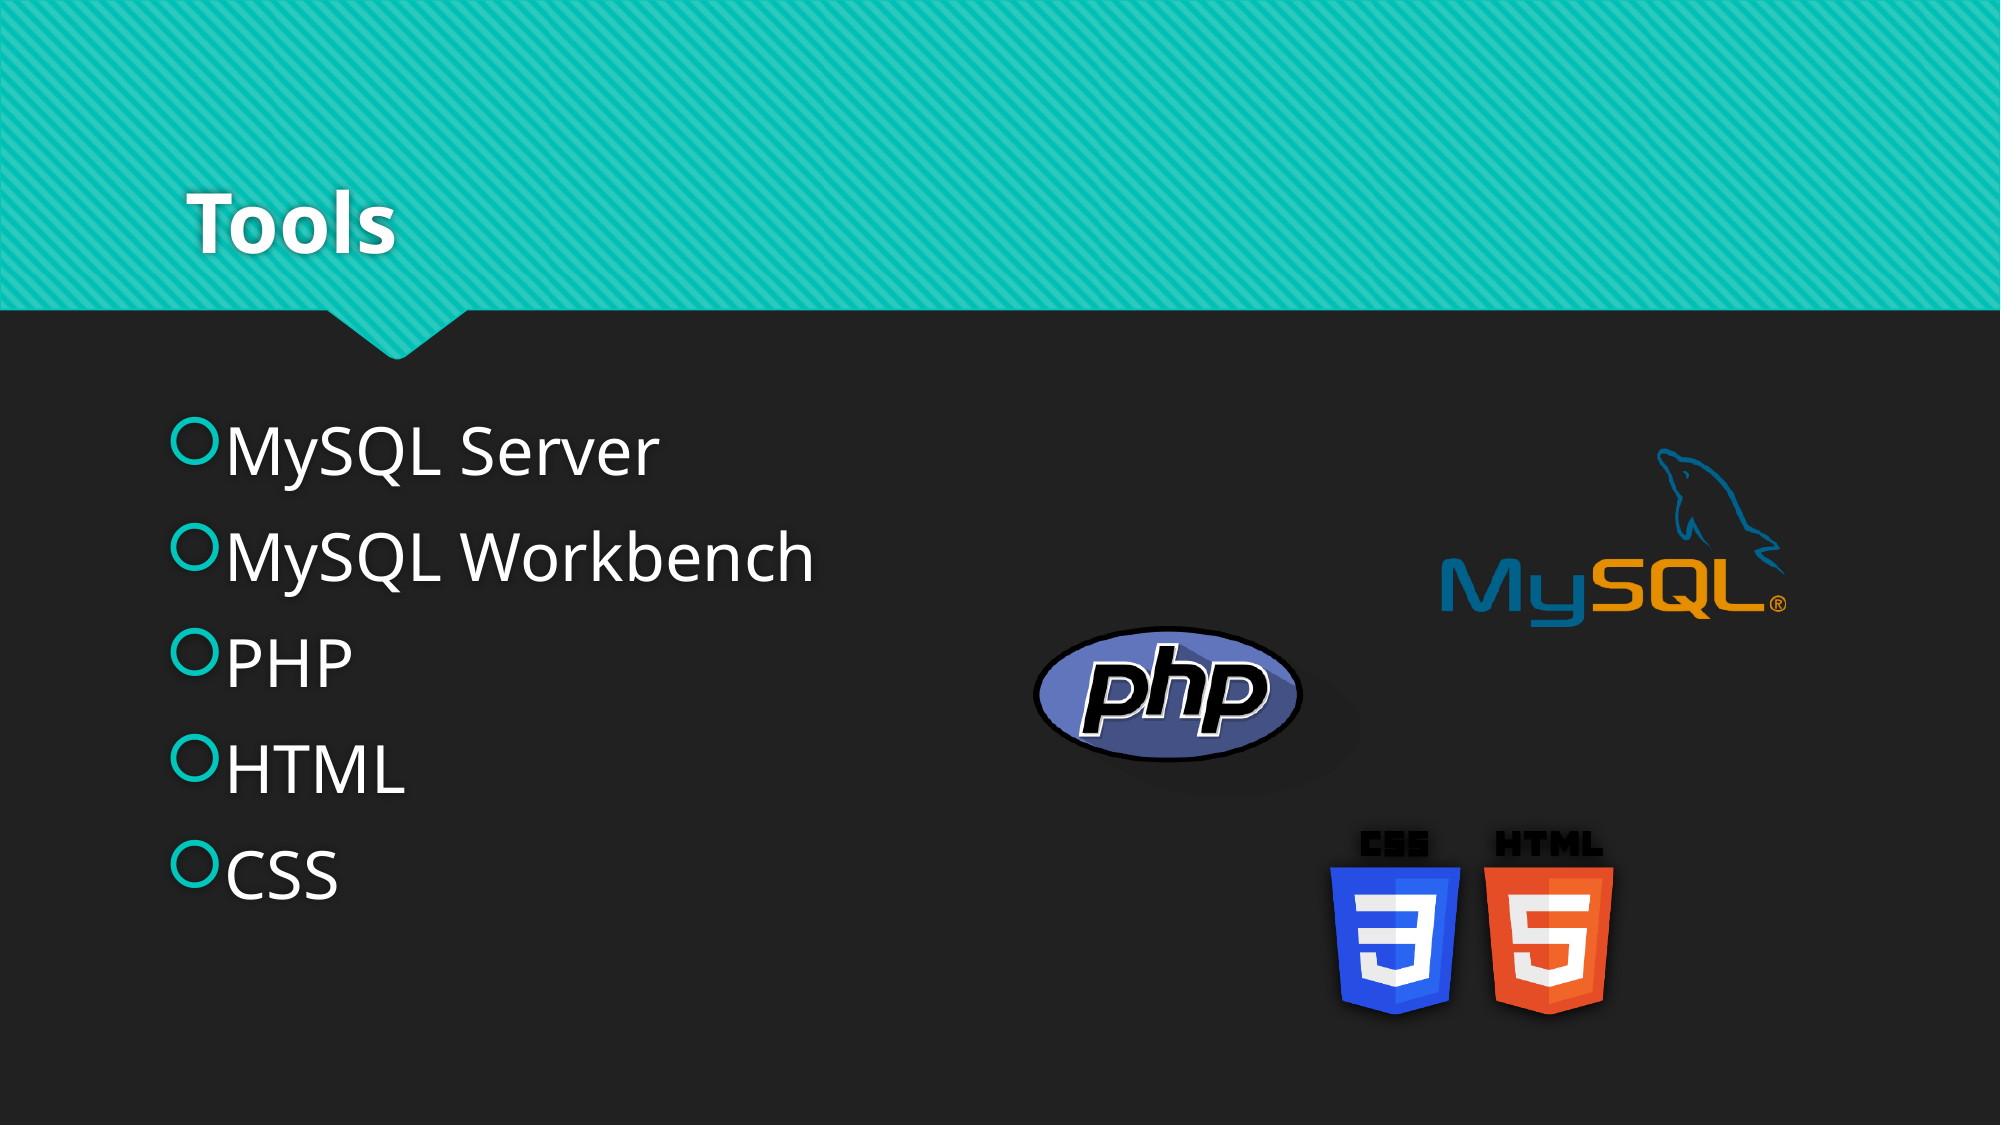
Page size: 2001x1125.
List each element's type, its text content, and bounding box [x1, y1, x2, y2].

title Tools [170, 59, 1896, 278]
list MySQL Server MySQL Workbench PHP HTML CSS [0, 336, 1789, 1051]
picture [1441, 447, 1786, 627]
picture [1329, 830, 1614, 1015]
picture [1032, 626, 1361, 796]
